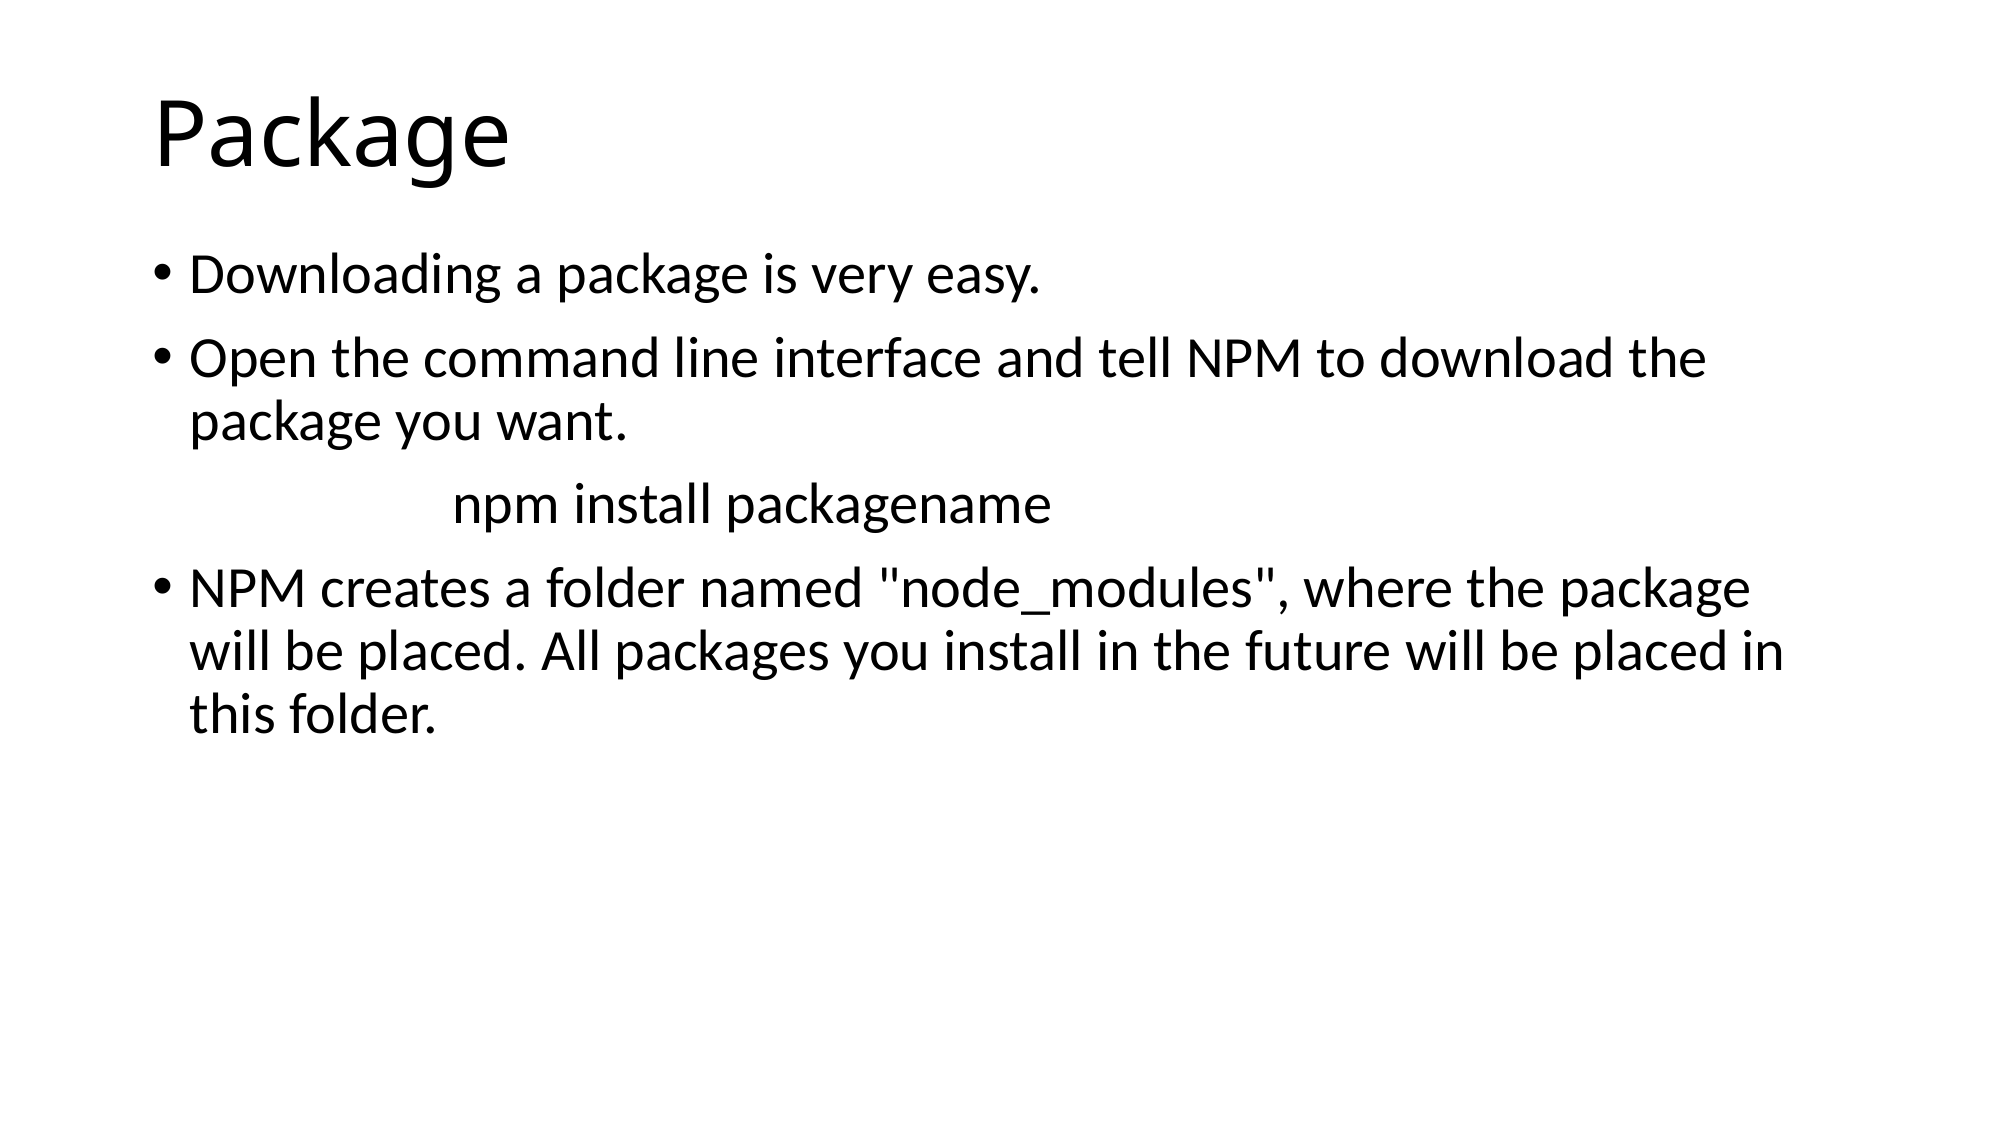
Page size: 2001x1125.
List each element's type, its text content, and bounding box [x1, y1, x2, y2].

list Downloading a package is very easy. Open the command line interface and tell NPM to download the package you want. npm install packagename NPM creates a folder named "node_modules", where the package will be placed. All packages you install in the future will be placed in this folder. [137, 235, 1863, 1014]
title Package [137, 59, 1863, 214]
